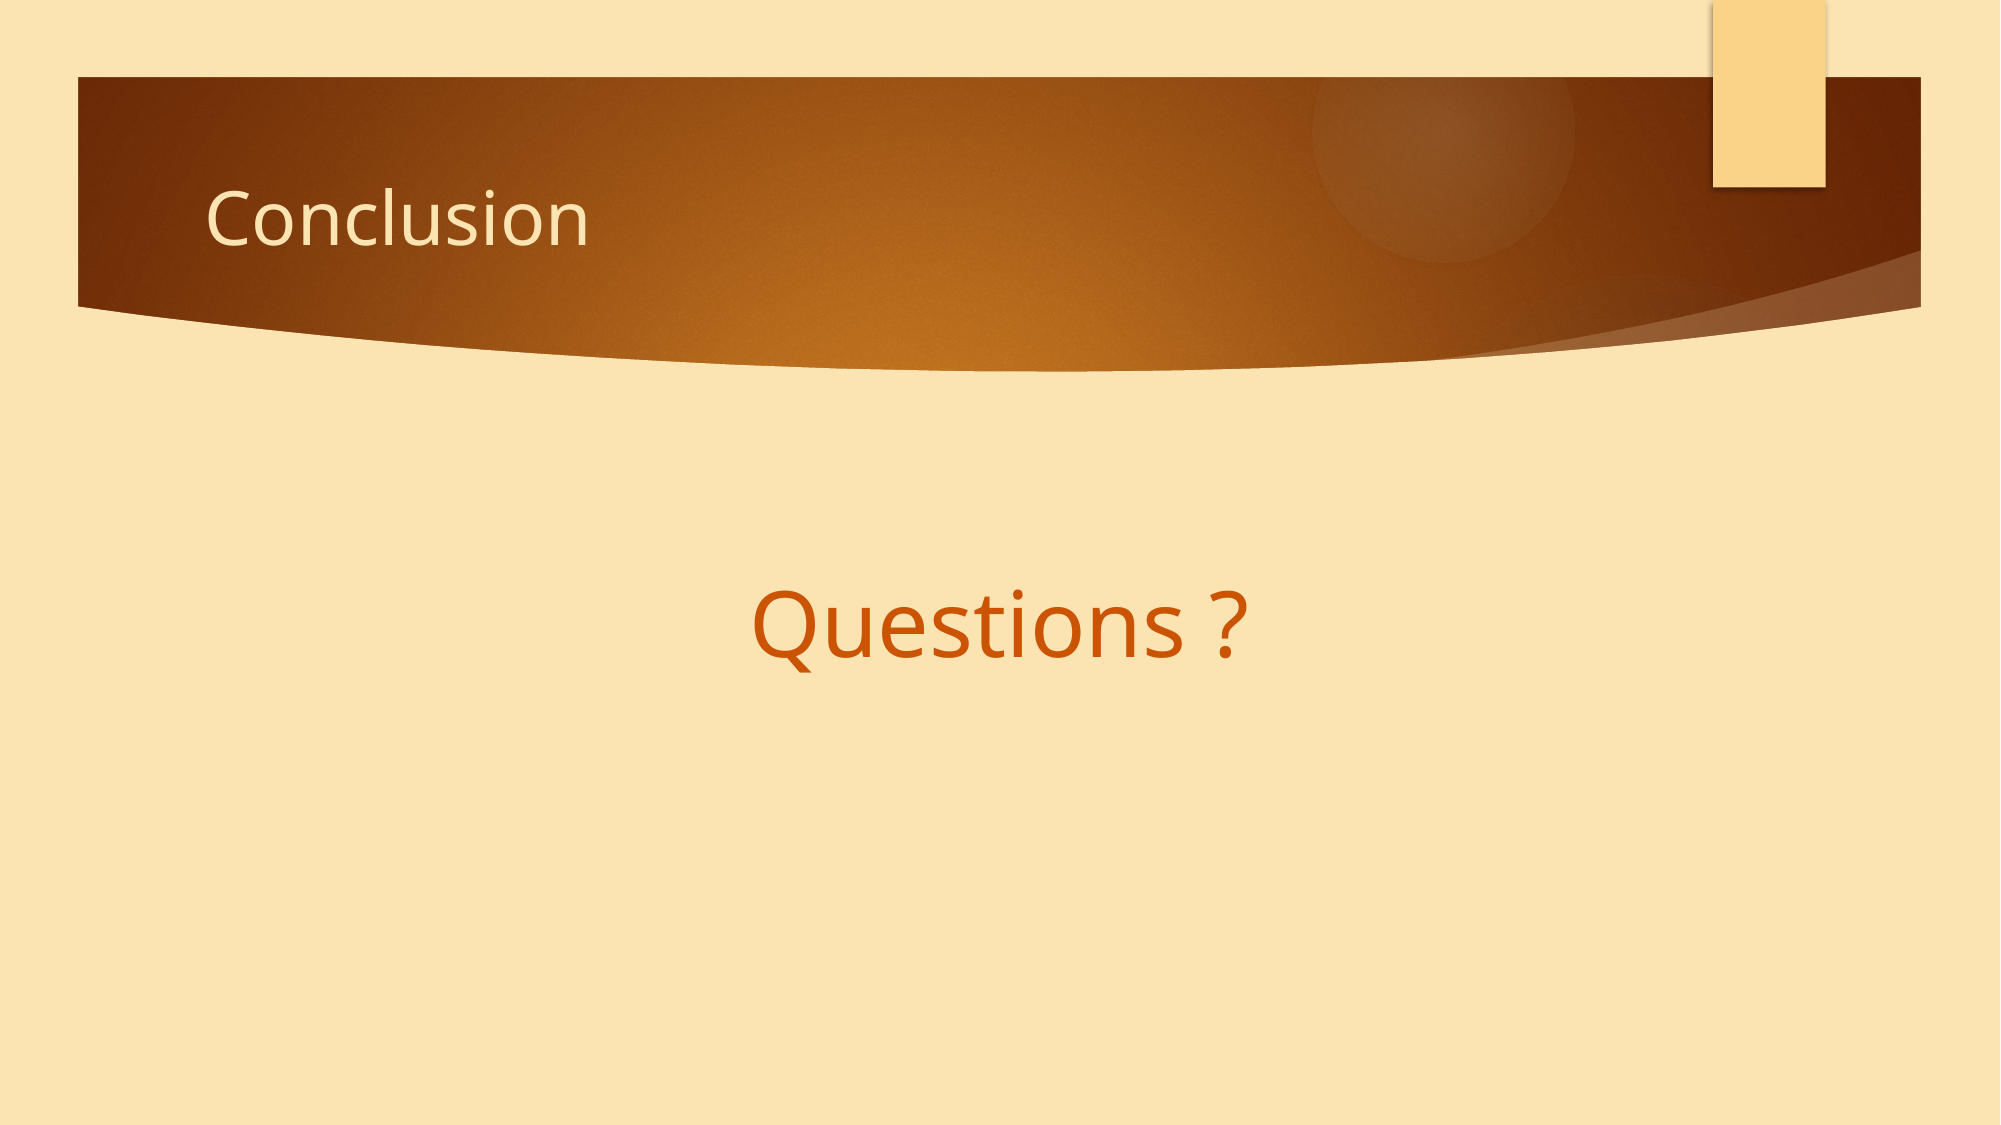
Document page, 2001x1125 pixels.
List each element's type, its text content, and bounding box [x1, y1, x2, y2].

title Conclusion [189, 155, 1627, 275]
list Questions ? [281, 427, 1719, 988]
